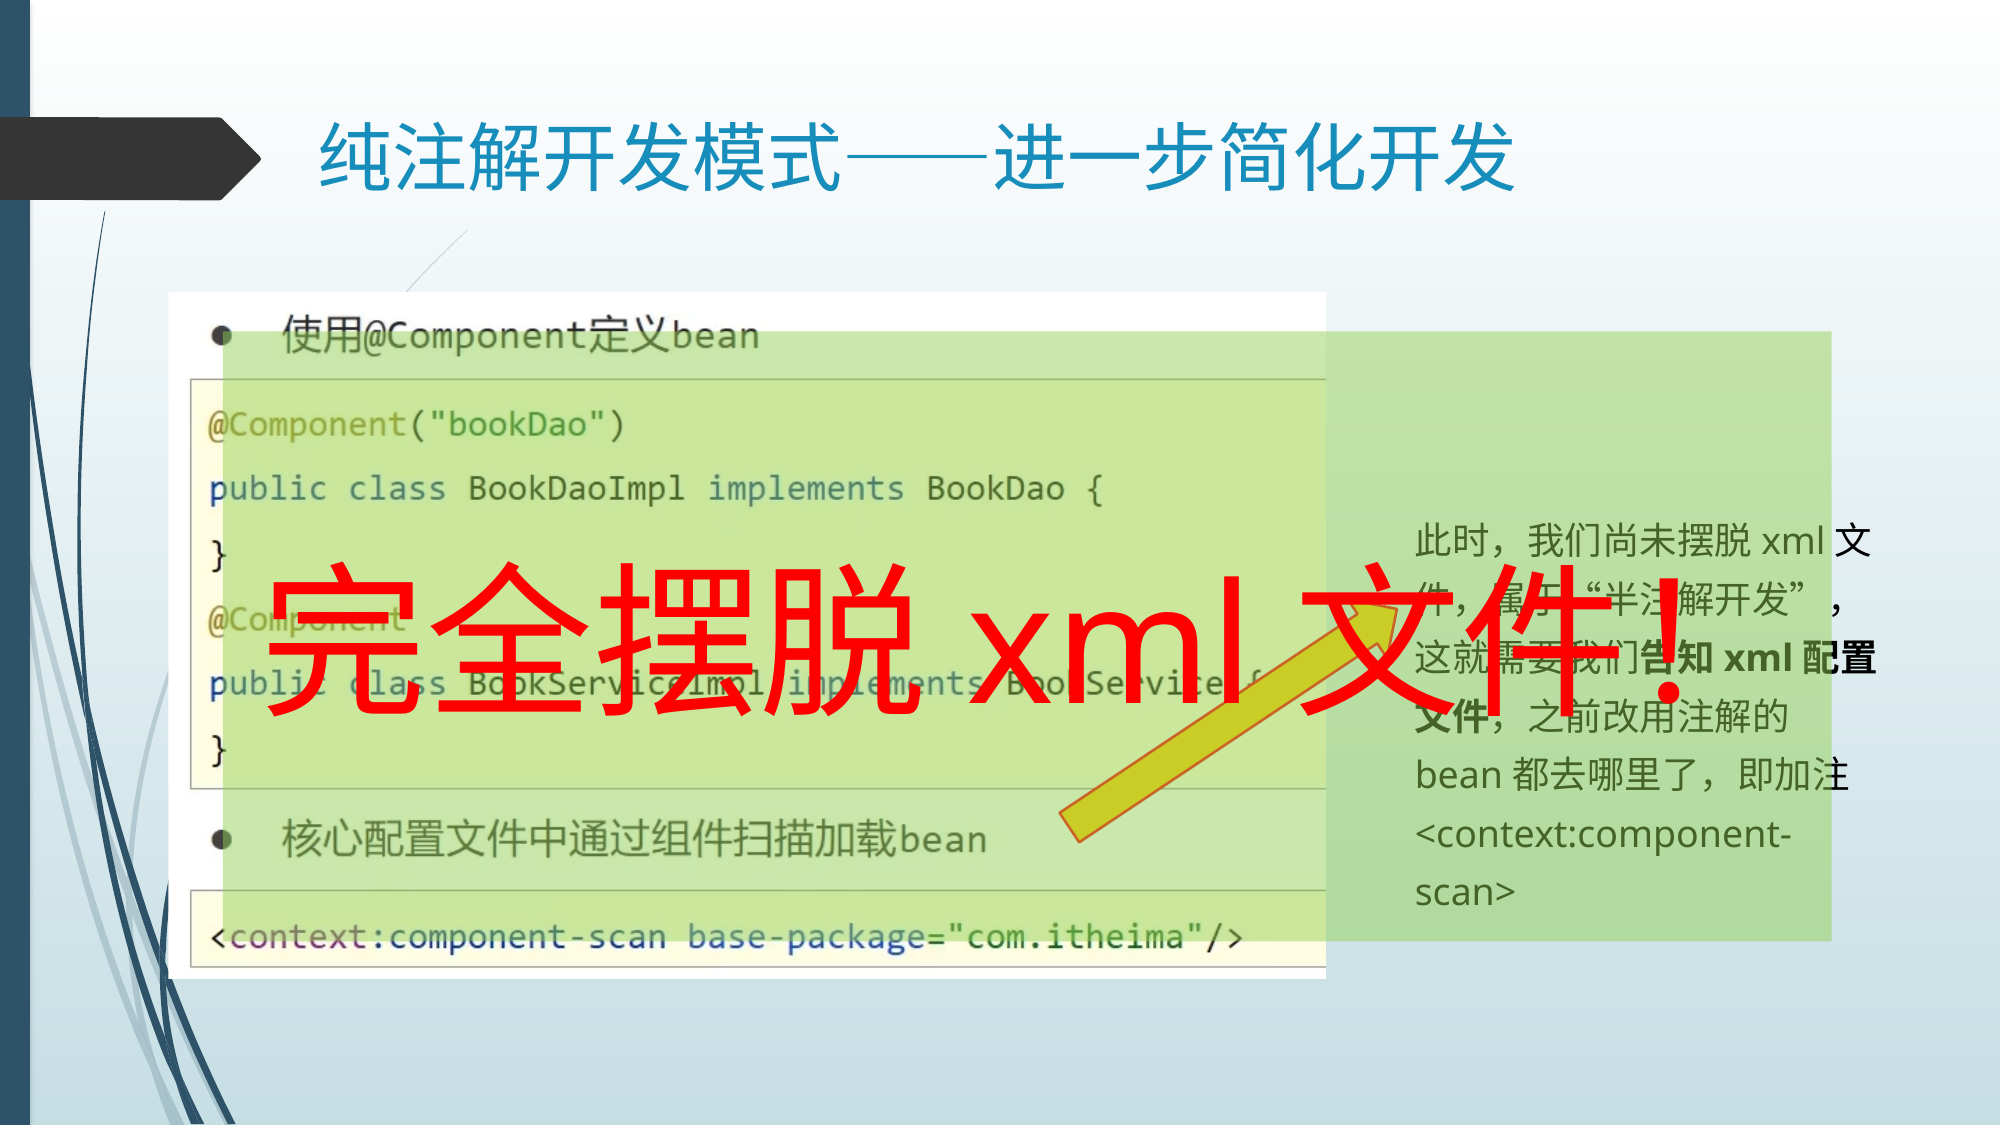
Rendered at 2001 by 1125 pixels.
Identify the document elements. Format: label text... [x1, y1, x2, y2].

text_box 完全摆脱xml文件！ [1329, 330, 1833, 943]
picture [168, 292, 1327, 979]
text_box 此时，我们尚未摆脱xml文件，属于“半注解开发”，这就需要我们告知xml配置文件，之前改用注解的bean都去哪里了，即加注<context:component-scan> [1833, 496, 1898, 921]
title 纯注解开发模式——进一步简化开发 [302, 102, 1765, 313]
